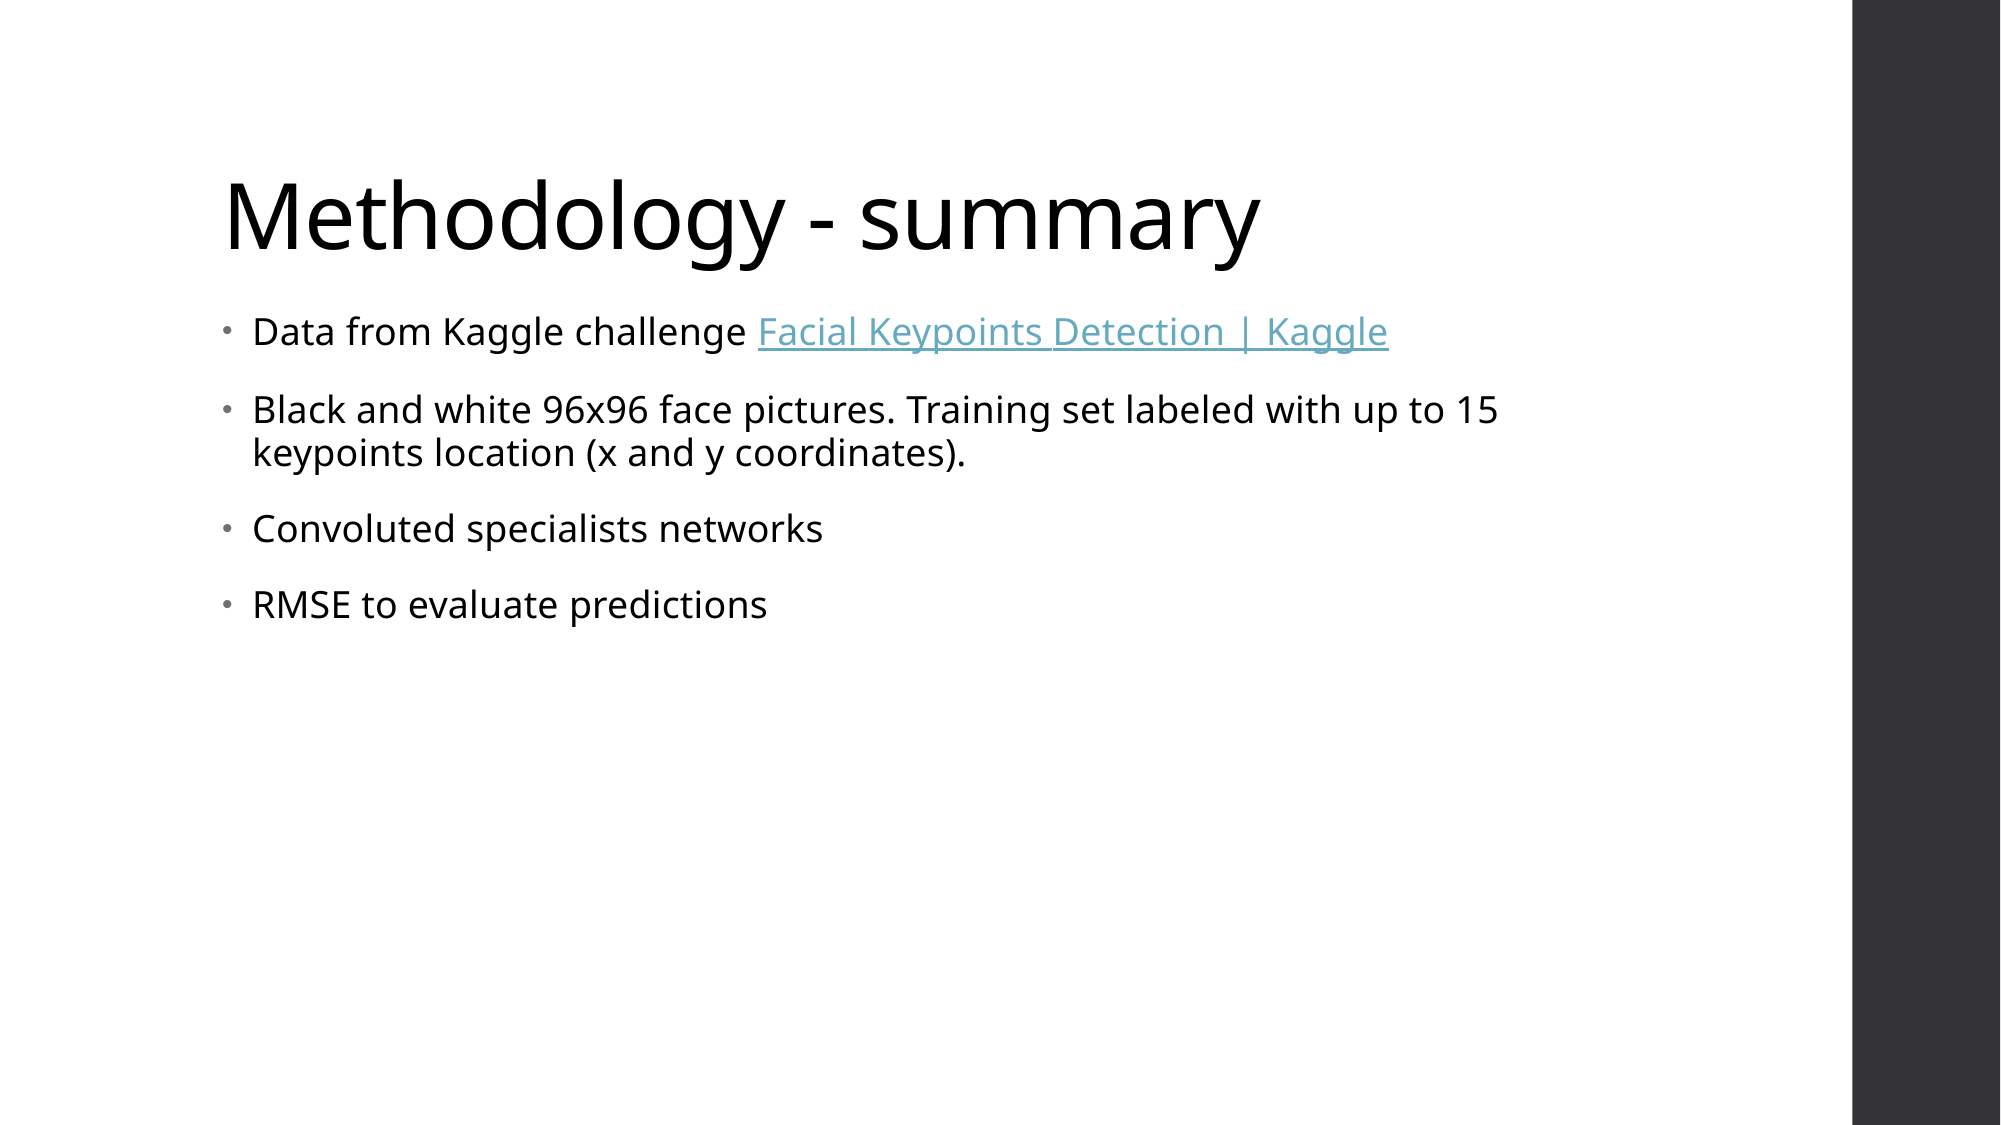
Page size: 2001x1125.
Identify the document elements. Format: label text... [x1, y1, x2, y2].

list Data from Kaggle challenge Facial Keypoints Detection | Kaggle Black and white 96x96 face pictures. Training set labeled with up to 15 keypoints location (x and y coordinates). Convoluted specialists networks RMSE to evaluate predictions [206, 299, 1617, 1014]
title Methodology - summary [206, 60, 1797, 278]
